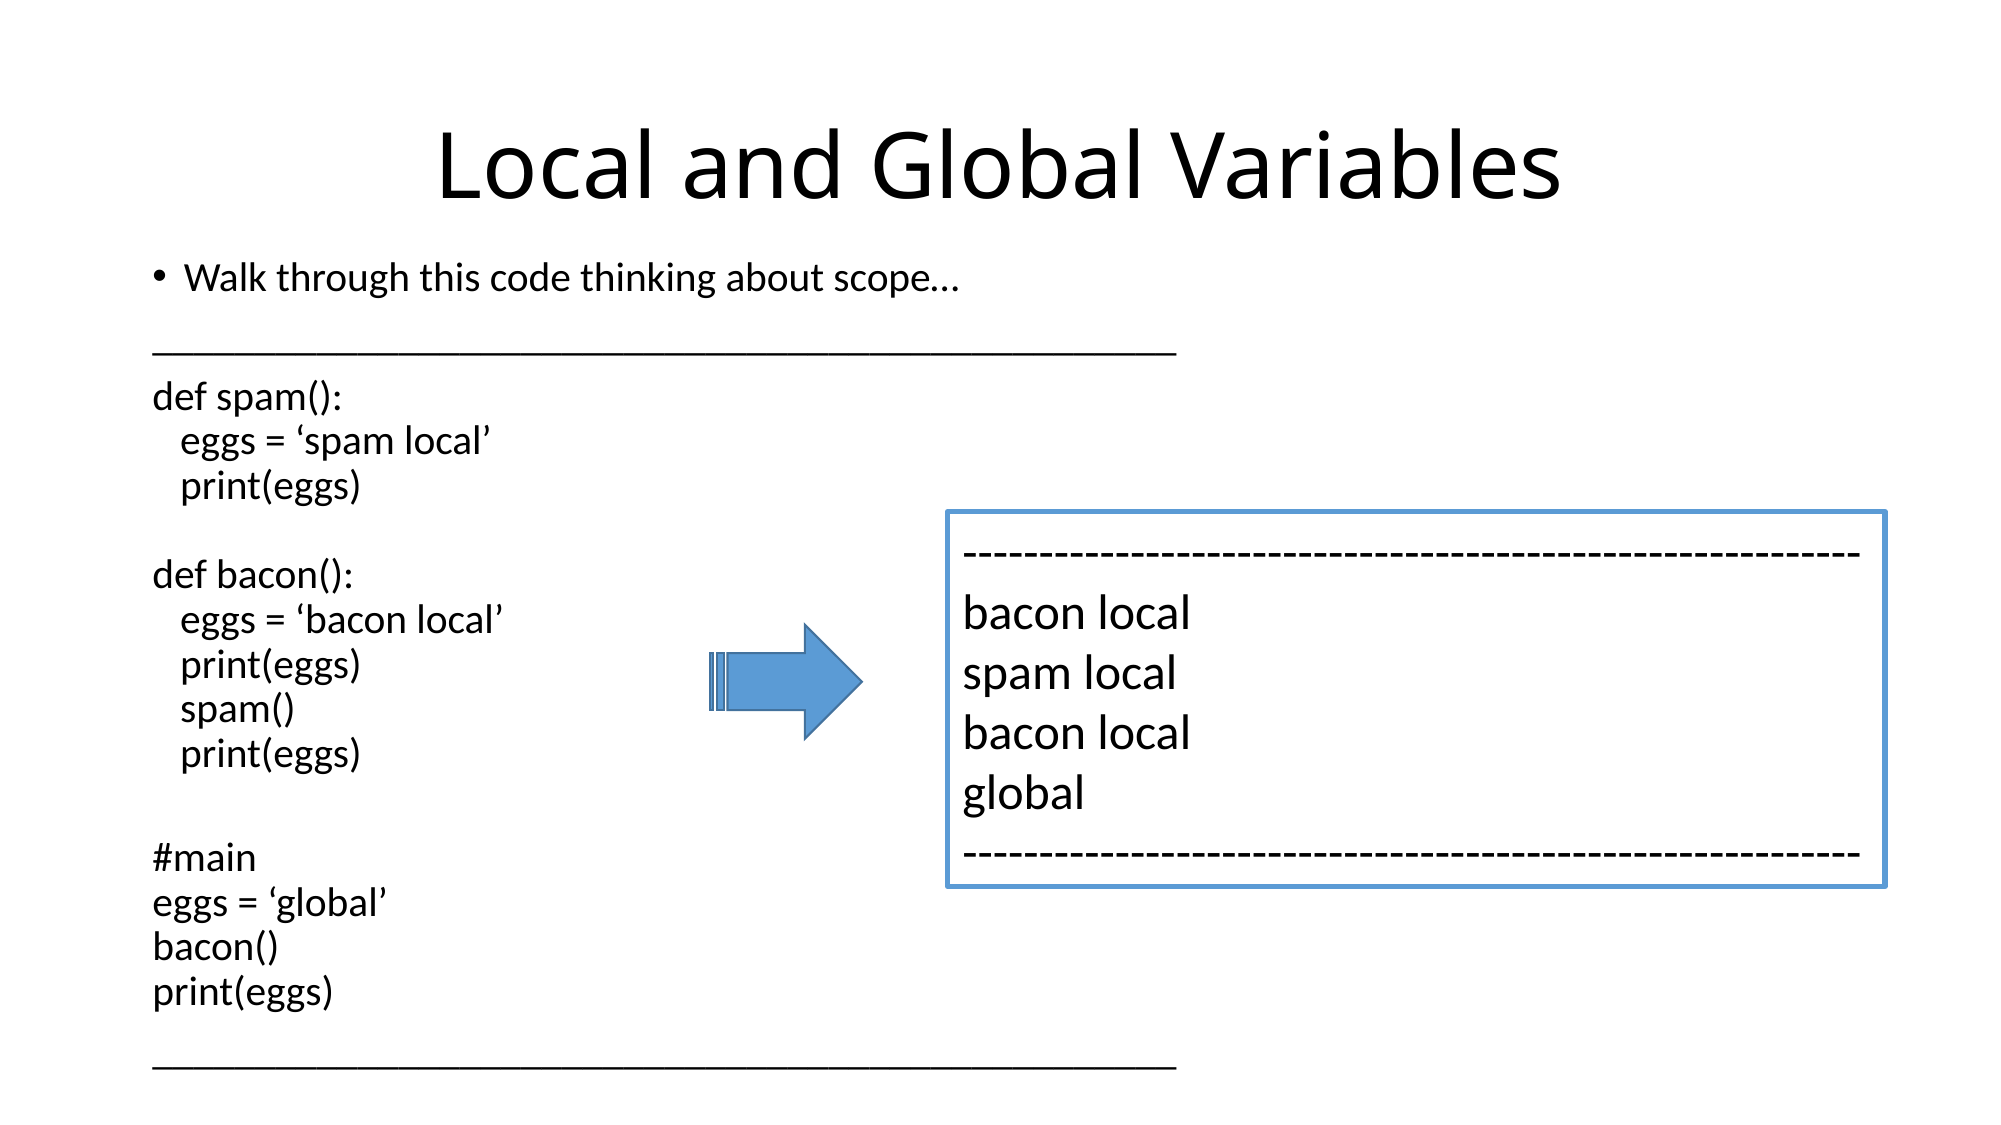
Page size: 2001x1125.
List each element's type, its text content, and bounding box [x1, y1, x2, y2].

list Walk through this code thinking about scope… __________________________________________________ def spam(): eggs = ‘spam local’ print(eggs) def bacon(): eggs = ‘bacon local’ print(eggs) spam() print(eggs) #main eggs = ‘global’ bacon() print(eggs) __________________________________________________ [137, 248, 1863, 1089]
title Local and Global Variables [137, 59, 1863, 248]
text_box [709, 511, 1886, 891]
